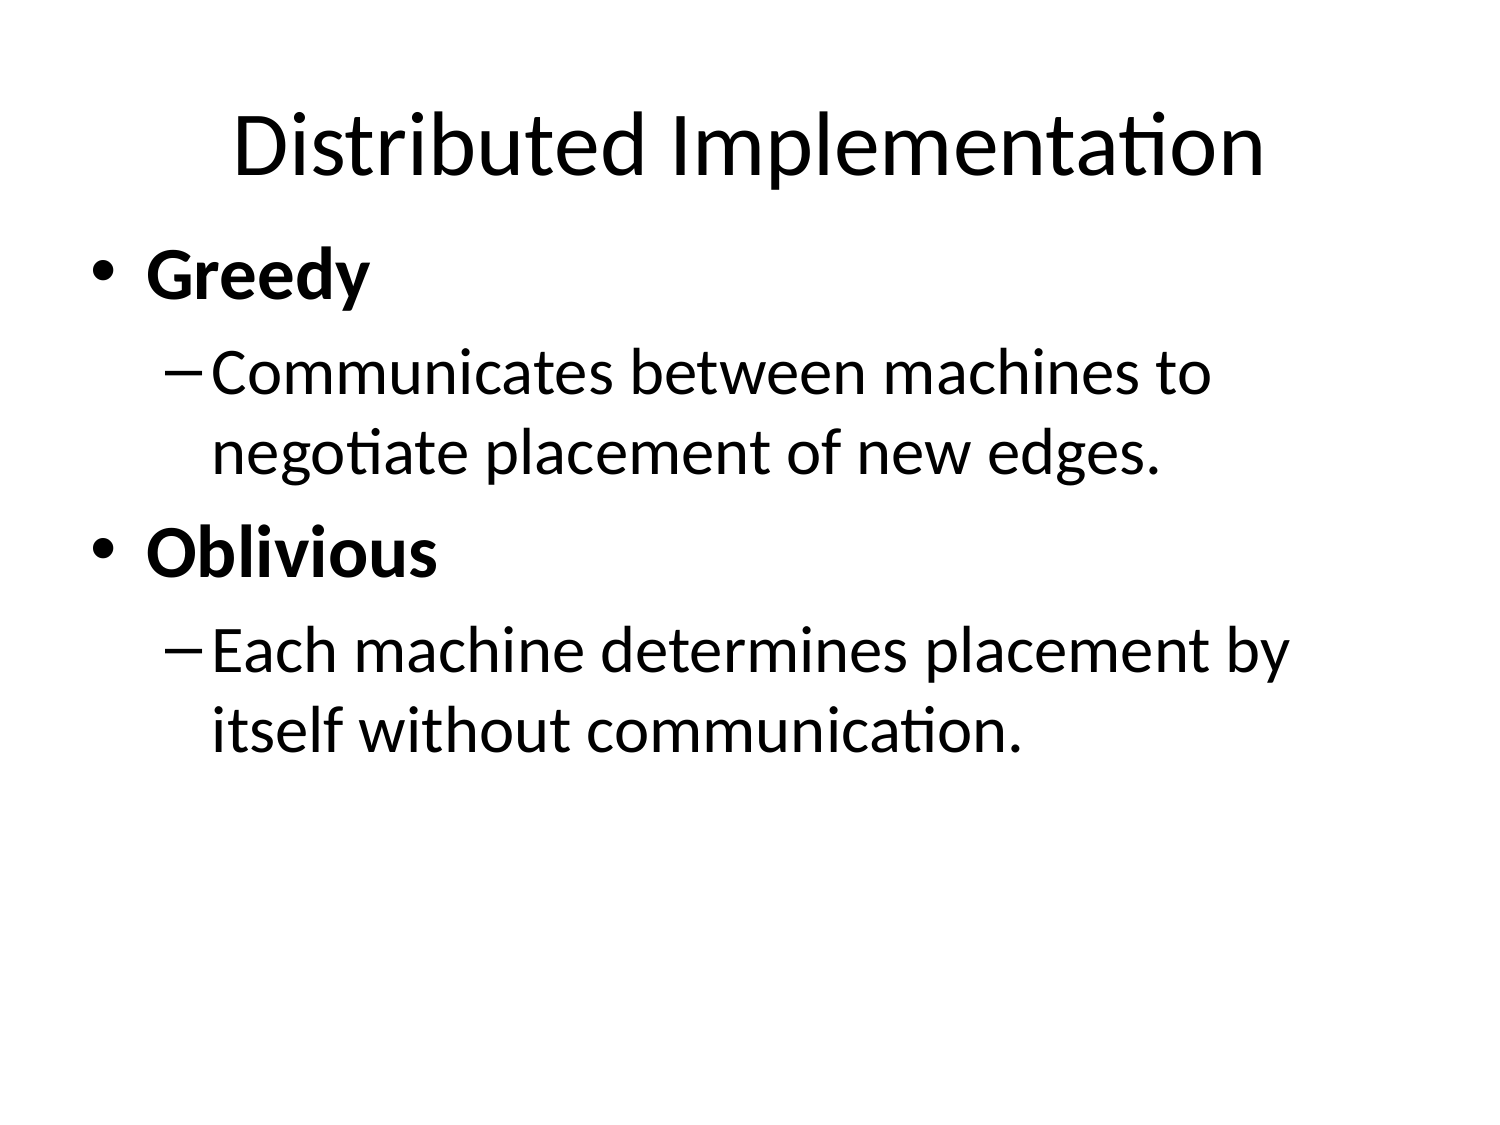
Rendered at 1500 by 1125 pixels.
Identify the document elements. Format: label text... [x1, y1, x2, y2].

list Greedy Communicates between machines to negotiate placement of new edges. Oblivious Each machine determines placement by itself without communication. [75, 216, 1438, 1103]
title Distributed Implementation [75, 45, 1425, 216]
